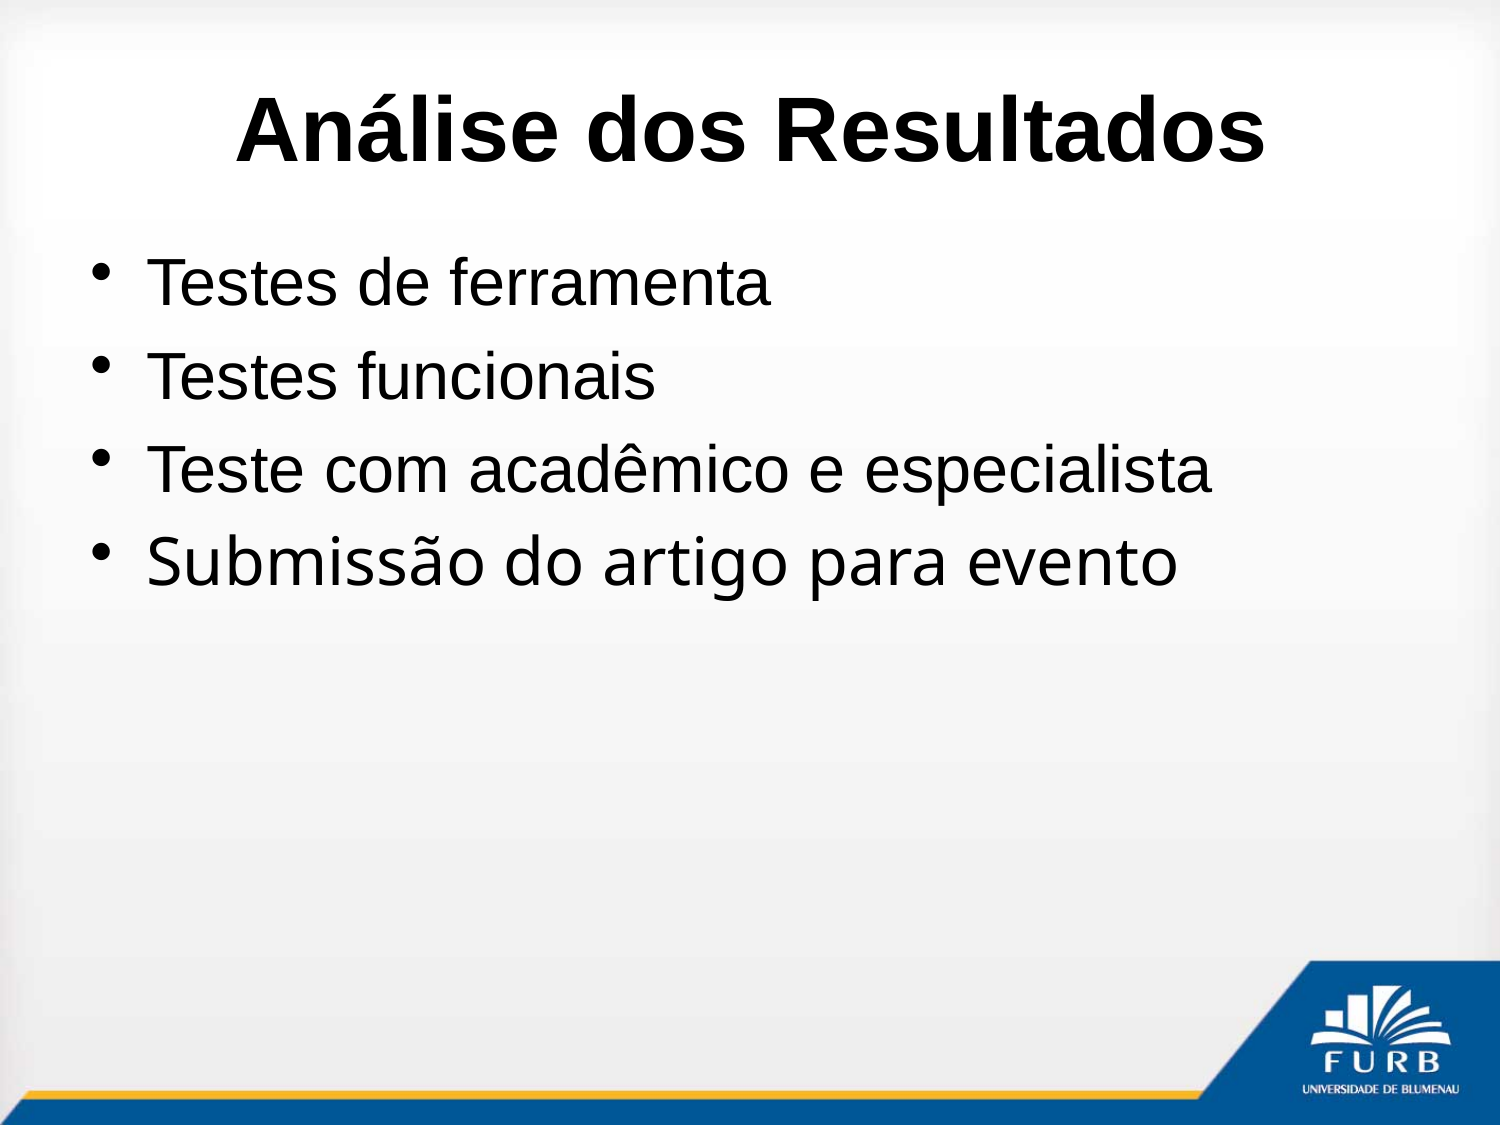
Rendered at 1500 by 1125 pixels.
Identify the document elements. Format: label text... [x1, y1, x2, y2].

title Análise dos Resultados [76, 30, 1427, 219]
picture [0, 0, 1500, 1125]
list Testes de ferramenta Testes funcionais Teste com acadêmico e especialista Submissão do artigo para evento [74, 231, 1426, 1000]
